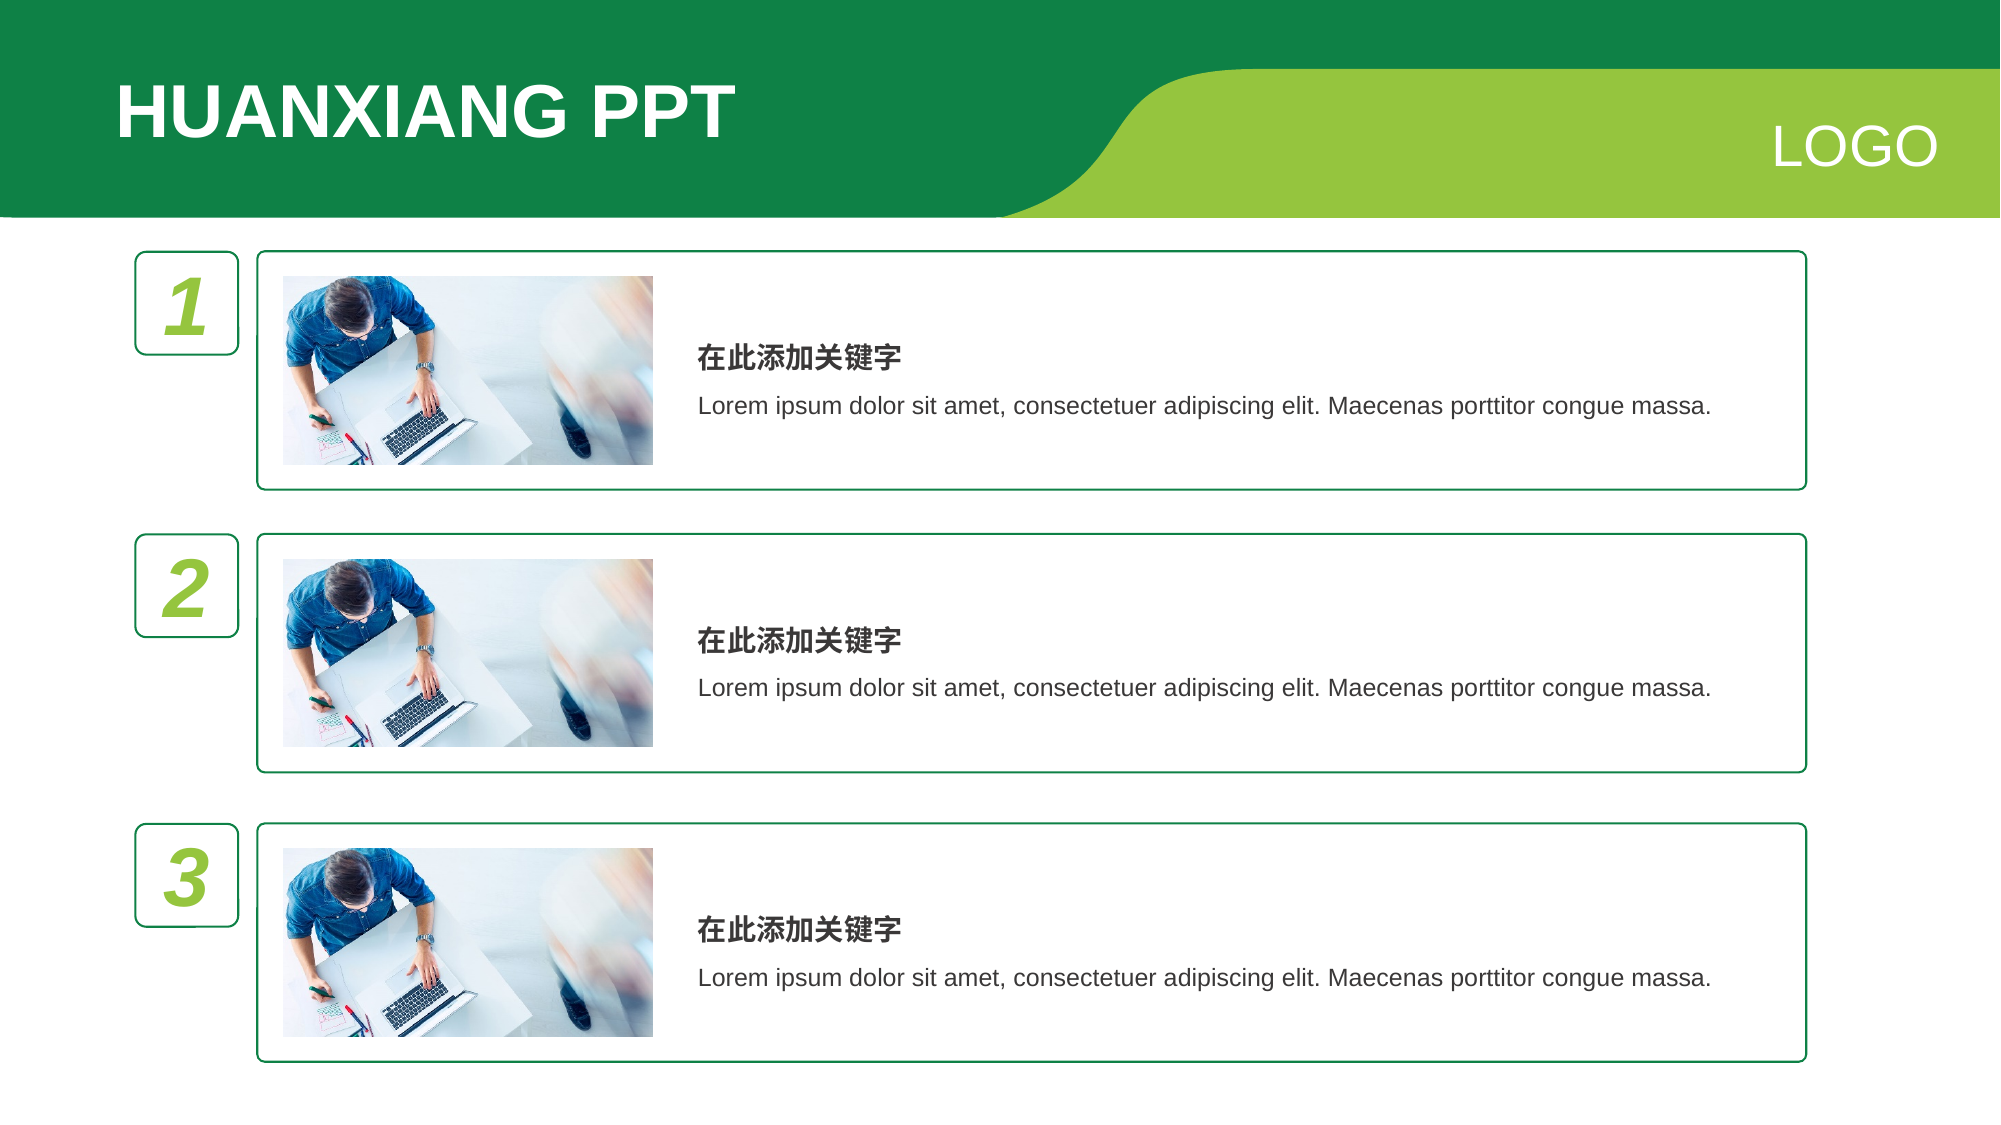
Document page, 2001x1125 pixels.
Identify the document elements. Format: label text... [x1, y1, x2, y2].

picture [283, 559, 653, 748]
picture [283, 848, 653, 1037]
text_box HUANXIANG PPT [101, 54, 752, 160]
text_box 在此添加关键字 Lorem ipsum dolor sit amet, consectetuer adipiscing elit. Maecenas porttitor congue massa. [677, 311, 1807, 429]
text_box [225, 251, 239, 355]
text_box 在此添加关键字 Lorem ipsum dolor sit amet, consectetuer adipiscing elit. Maecenas porttitor congue massa. [677, 594, 1807, 712]
text_box 在此添加关键字 Lorem ipsum dolor sit amet, consectetuer adipiscing elit. Maecenas porttitor congue massa. [677, 883, 1807, 1002]
text_box 3 [148, 816, 225, 931]
text_box [999, 68, 2000, 218]
text_box [225, 534, 239, 638]
text_box [257, 533, 1807, 773]
text_box 2 [148, 526, 225, 642]
text_box [135, 534, 148, 638]
picture [283, 276, 653, 465]
text_box [0, 0, 2000, 218]
text_box [135, 823, 148, 927]
text_box [225, 823, 239, 927]
text_box 1 [148, 244, 225, 359]
text_box LOGO [1756, 100, 1955, 186]
text_box [257, 251, 1807, 490]
text_box [135, 251, 148, 355]
text_box [257, 823, 1807, 1062]
